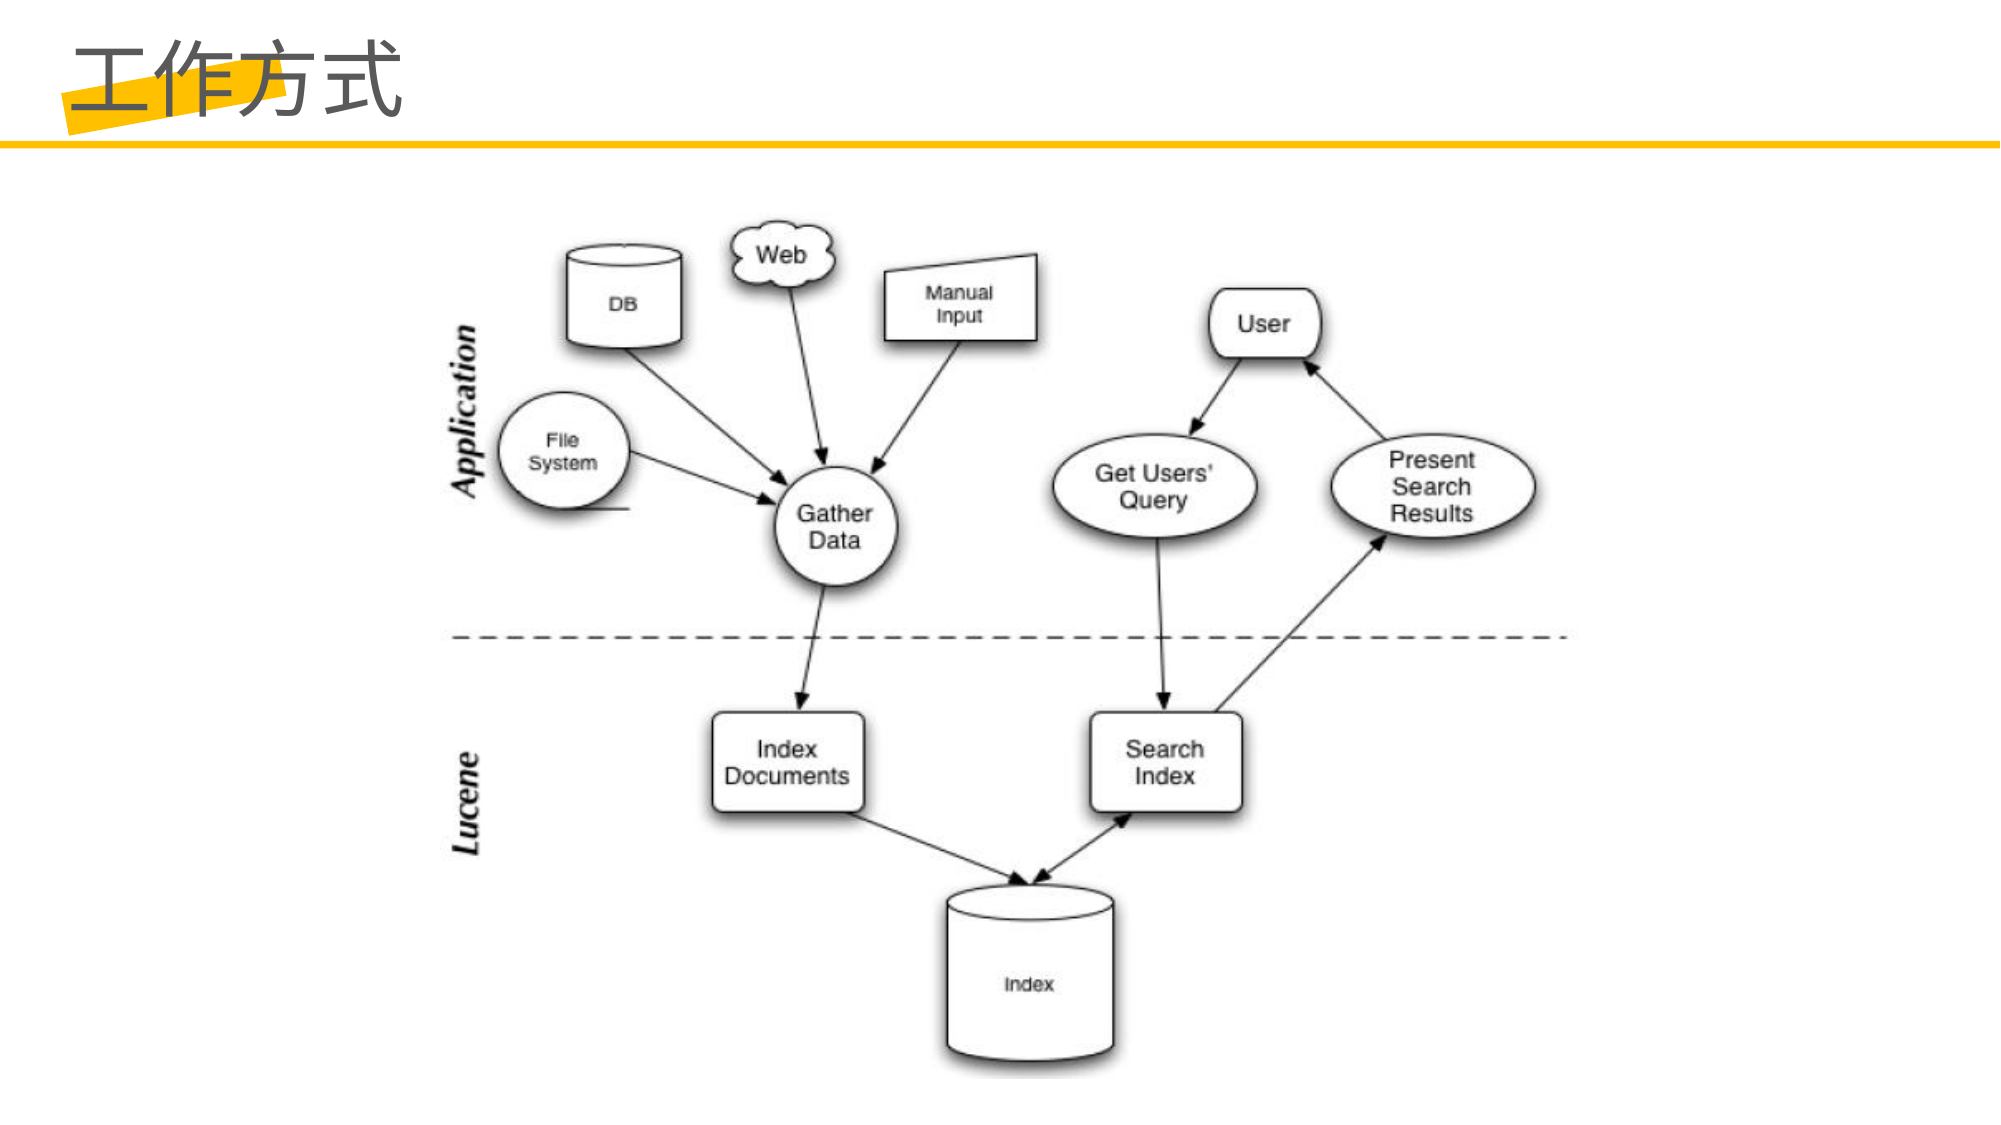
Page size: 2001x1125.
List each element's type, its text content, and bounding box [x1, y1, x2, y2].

text_box [0, 140, 2000, 149]
text_box 工作方式 [52, 18, 903, 135]
picture [414, 201, 1586, 1079]
